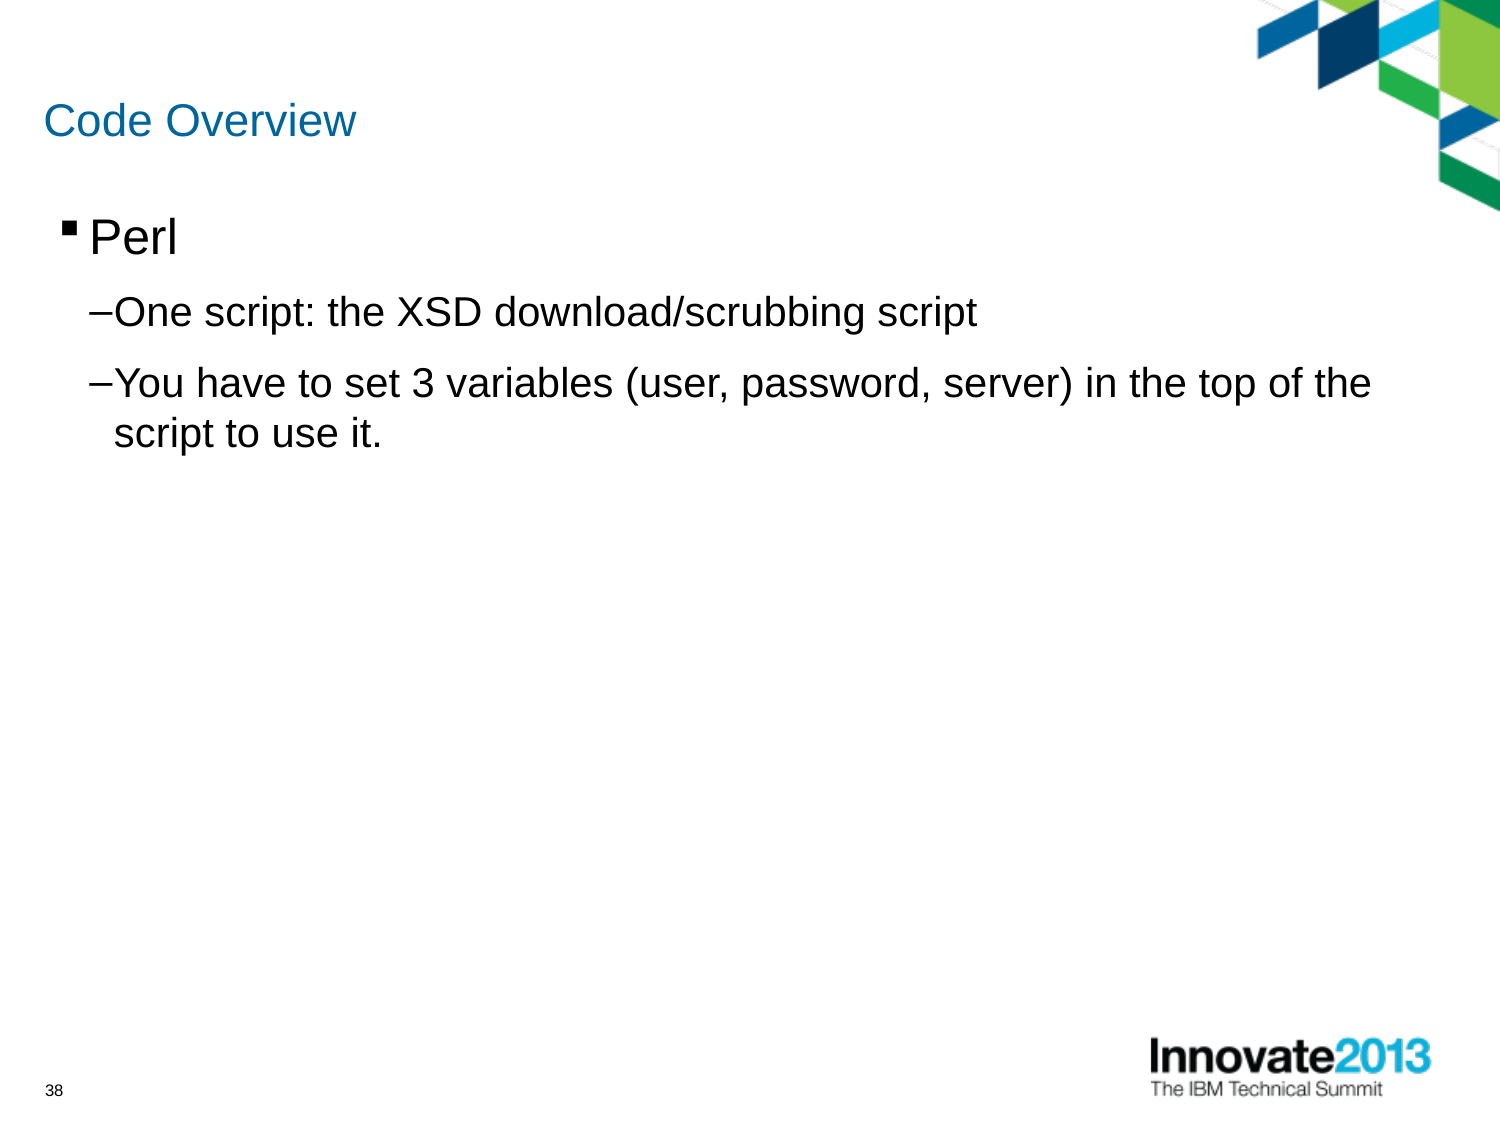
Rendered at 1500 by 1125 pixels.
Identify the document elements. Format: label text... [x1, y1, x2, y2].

picture [1254, 0, 1500, 219]
slide_number 38 [29, 1072, 91, 1103]
picture [1150, 1034, 1433, 1105]
list Perl One script: the XSD download/scrubbing script You have to set 3 variables (user, password, server) in the top of the script to use it. [43, 196, 1472, 773]
title Code Overview [28, 88, 1247, 154]
